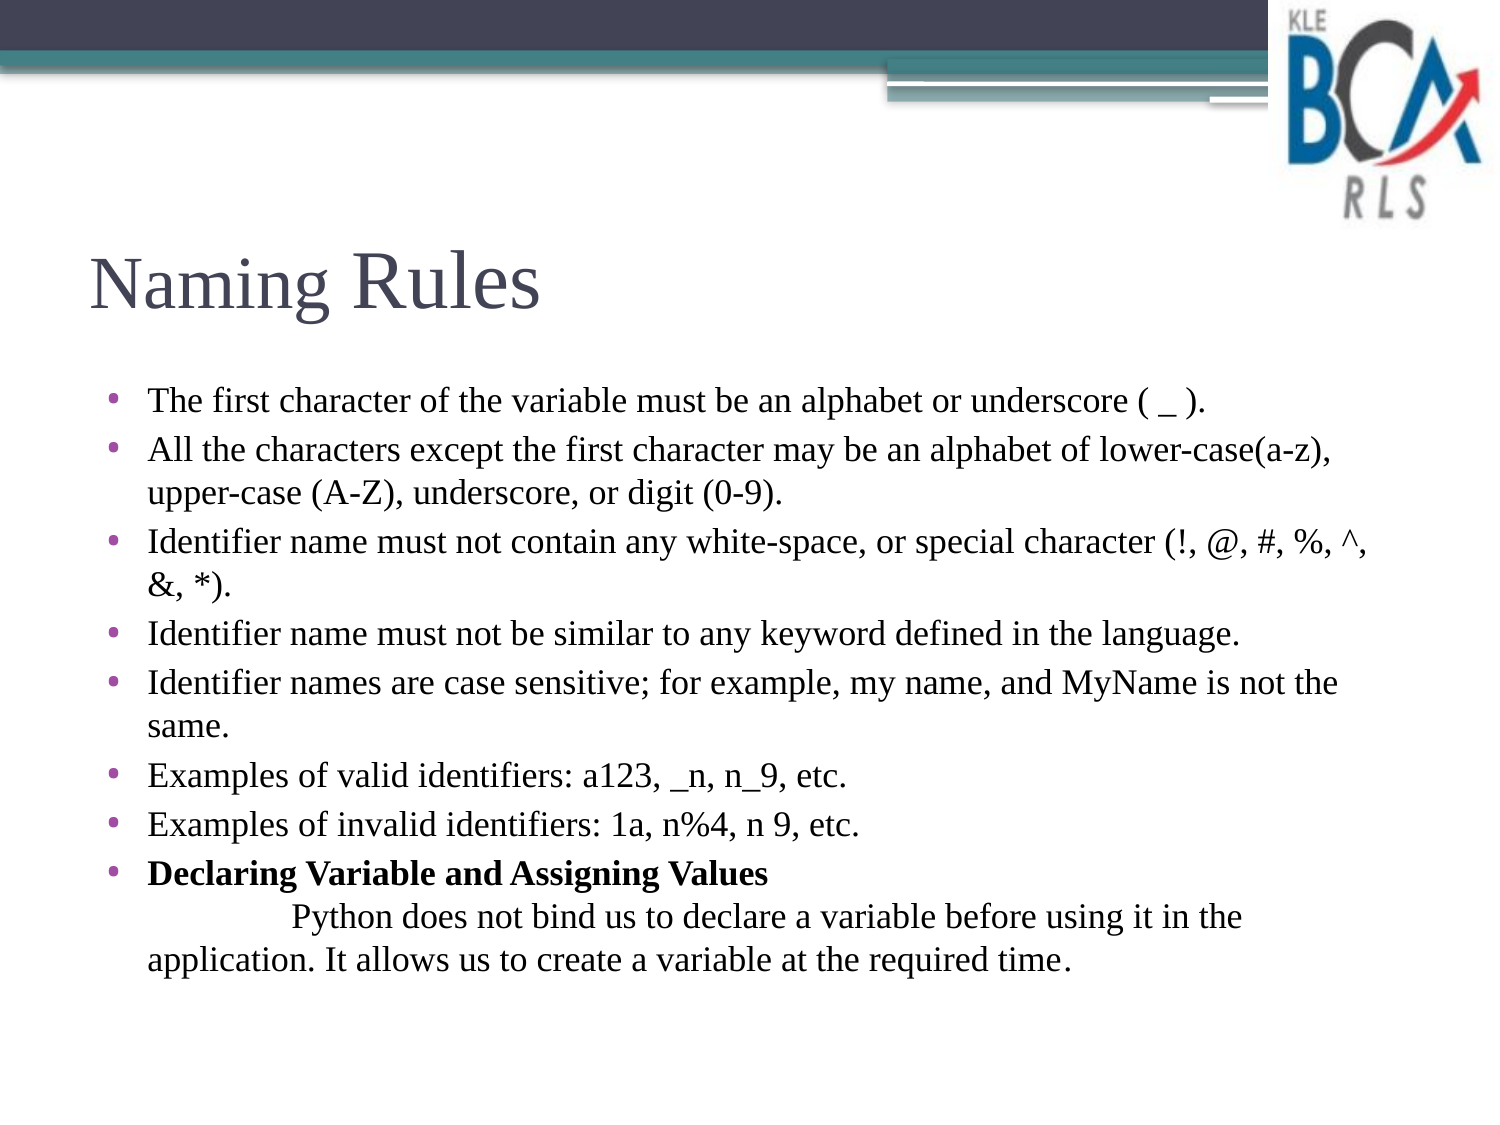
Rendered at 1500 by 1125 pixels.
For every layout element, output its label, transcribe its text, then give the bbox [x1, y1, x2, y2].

list The first character of the variable must be an alphabet or underscore ( _ ). All the characters except the first character may be an alphabet of lower-case(a-z), upper-case (A-Z), underscore, or digit (0-9). Identifier name must not contain any white-space, or special character (!, @, #, %, ^, &, *). Identifier name must not be similar to any keyword defined in the language. Identifier names are case sensitive; for example, my name, and MyName is not the same. Examples of valid identifiers: a123, _n, n_9, etc. Examples of invalid identifiers: 1a, n%4, n 9, etc. Declaring Variable and Assigning Values Python does not bind us to declare a variable before using it in the application. It allows us to create a variable at the required time. [75, 368, 1425, 1079]
picture [1268, 0, 1500, 238]
title Naming Rules [75, 187, 1425, 363]
